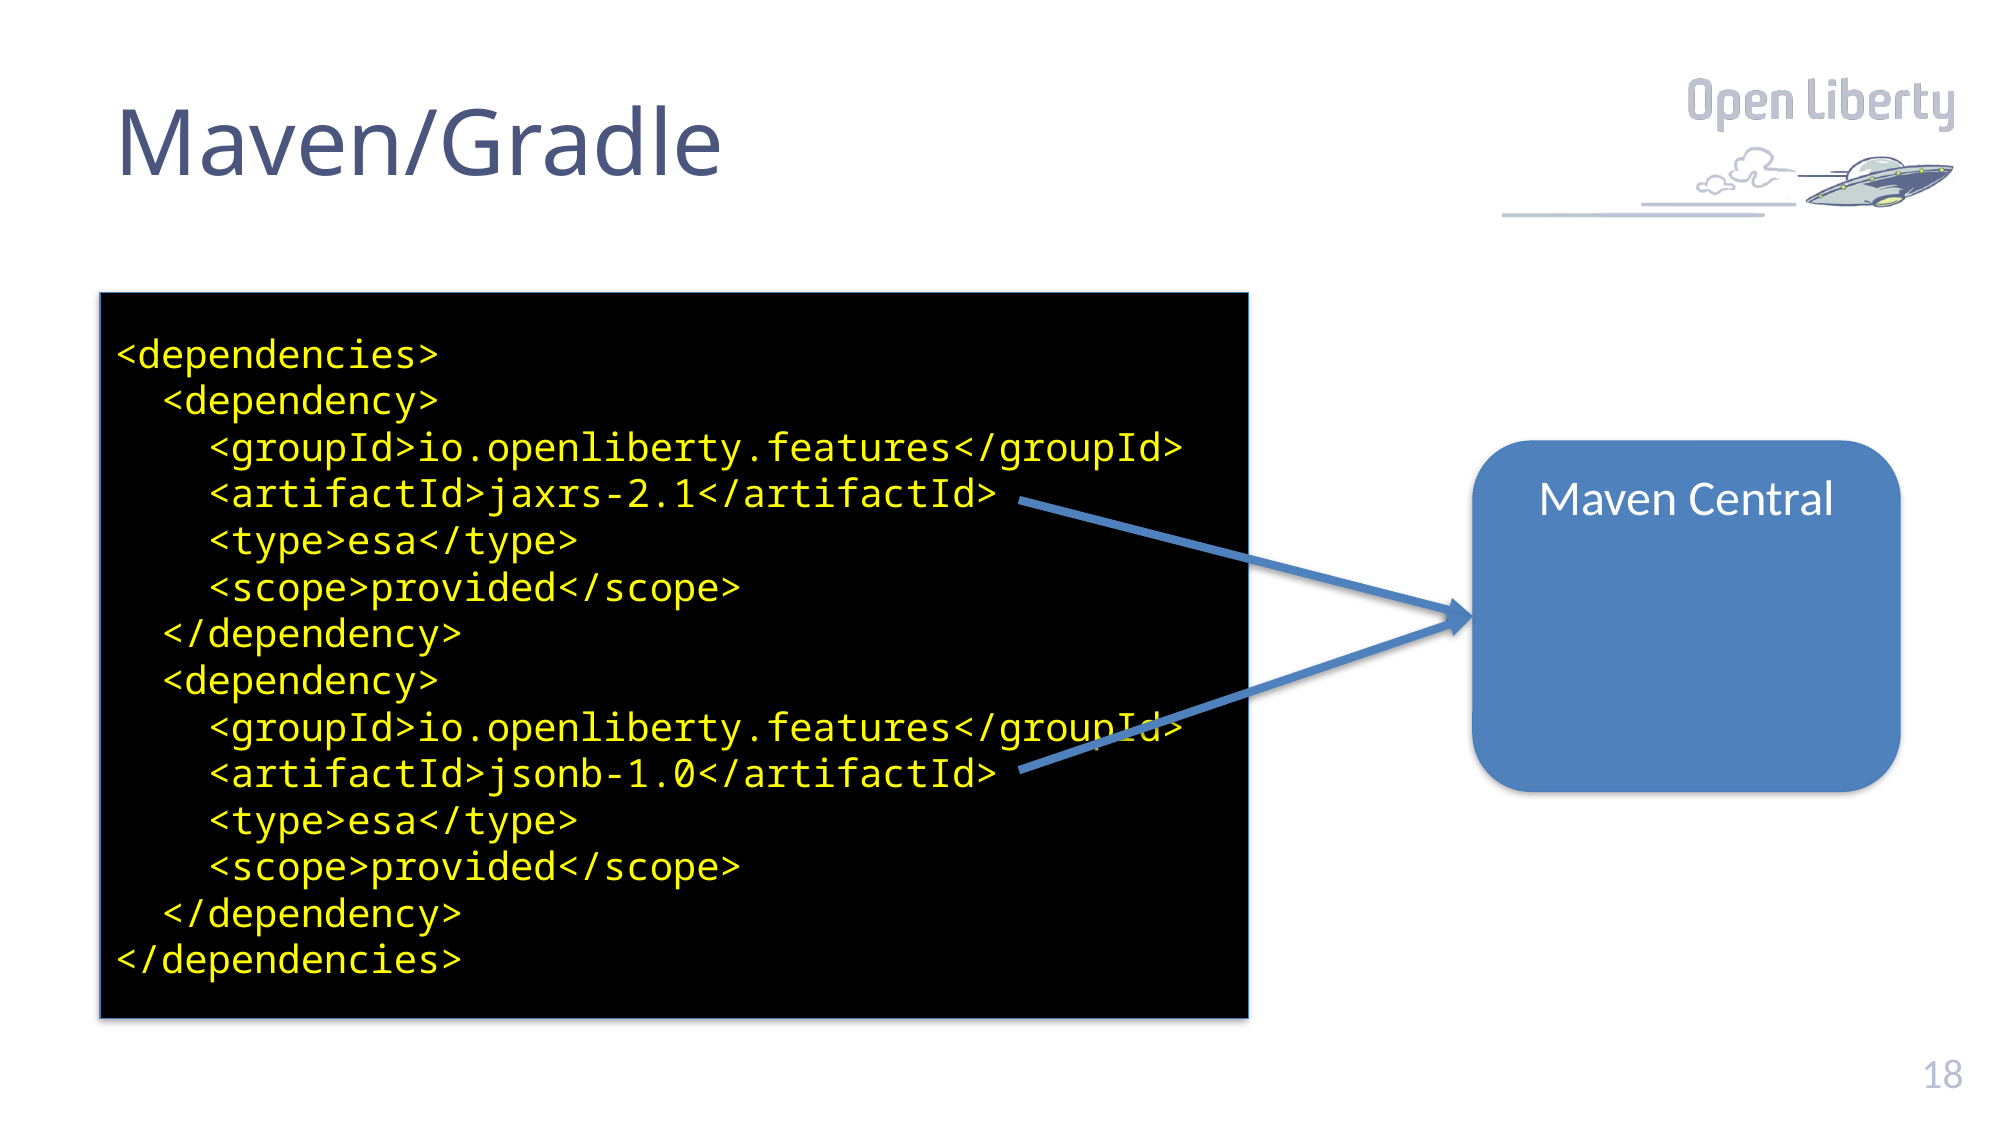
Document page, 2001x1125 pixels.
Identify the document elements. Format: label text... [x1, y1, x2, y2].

title Maven/Gradle [99, 45, 1900, 233]
text_box Maven Central [1472, 440, 1901, 793]
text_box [1018, 499, 1474, 615]
text_box <dependencies> <dependency> <groupId>io.openliberty.features</groupId> <artifactId>jaxrs-2.1</artifactId> <type>esa</type> <scope>provided</scope> </dependency> <dependency> <groupId>io.openliberty.features</groupId> <artifactId>jsonb-1.0</artifactId> <type>esa</type> <scope>provided</scope> </dependency> </dependencies> [99, 292, 1249, 1019]
picture [1470, 73, 2001, 237]
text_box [1018, 615, 1474, 771]
